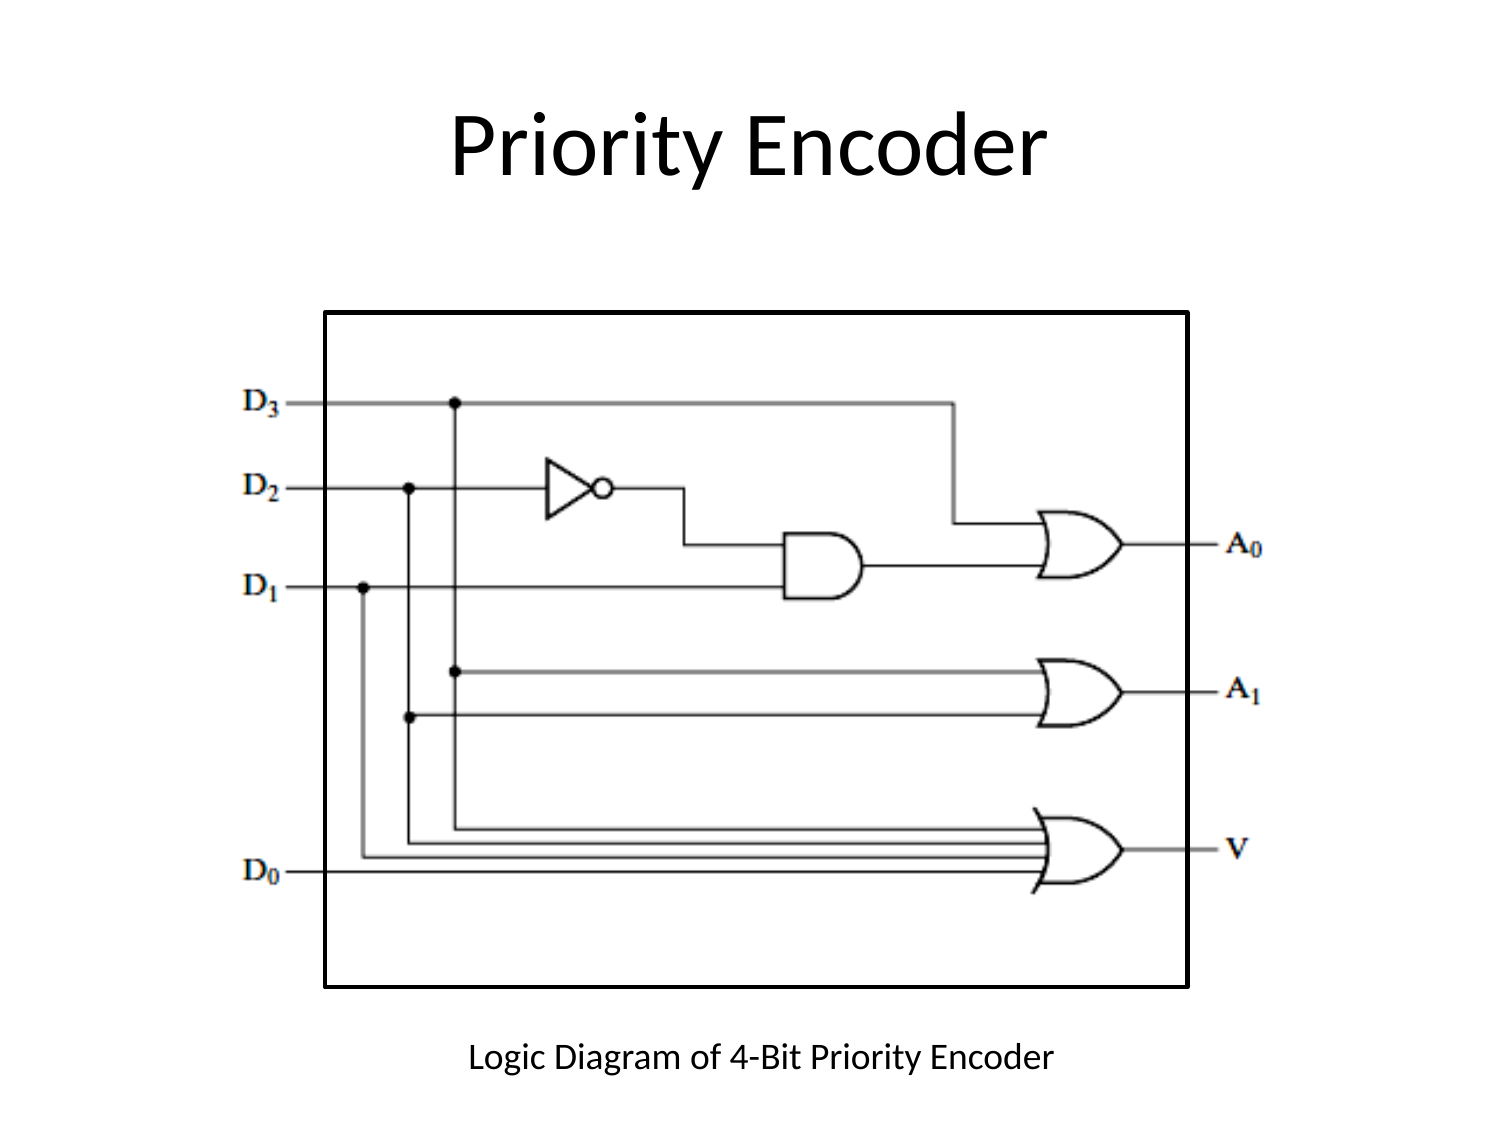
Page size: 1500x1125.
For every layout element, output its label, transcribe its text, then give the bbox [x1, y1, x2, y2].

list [212, 362, 1288, 918]
title Priority Encoder [75, 45, 1425, 233]
text_box Logic Diagram of 4-Bit Priority Encoder [453, 1024, 1071, 1085]
text_box [323, 927, 1190, 989]
text_box [323, 310, 1190, 360]
